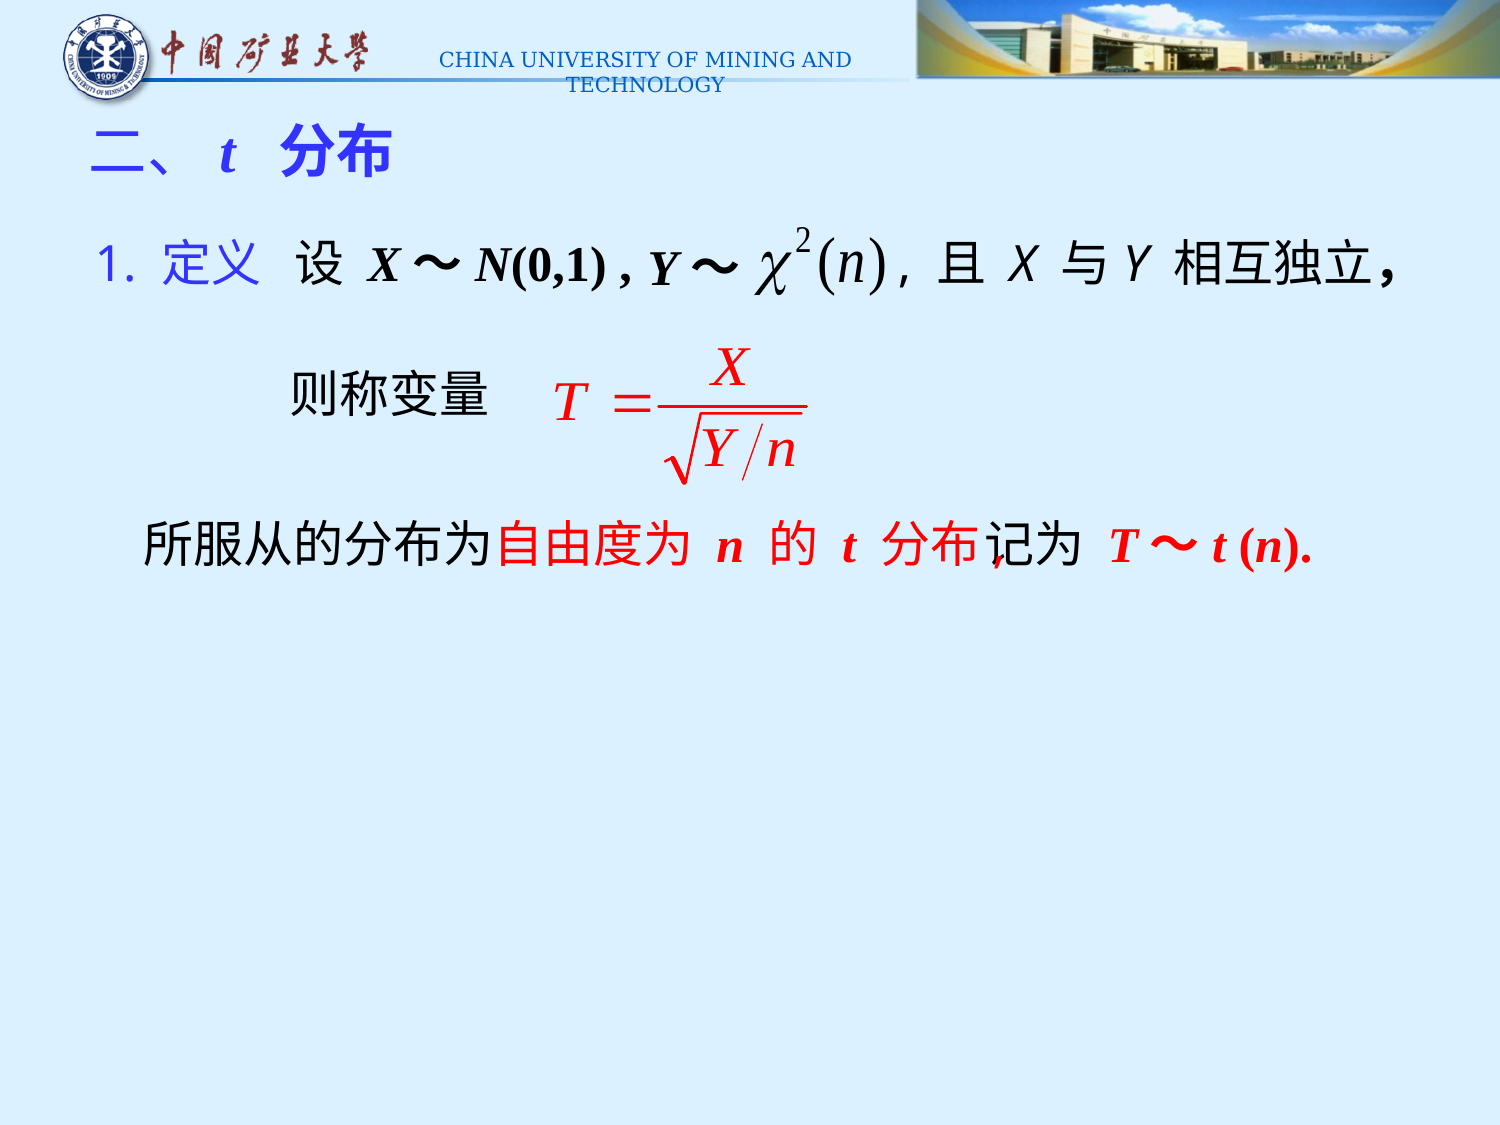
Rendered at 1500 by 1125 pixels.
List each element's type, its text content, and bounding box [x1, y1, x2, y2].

text_box 则称变量 [274, 355, 539, 431]
text_box 所服从的分布为自由度为 n 的 t 分布, [128, 505, 1021, 581]
picture [59, 10, 160, 111]
text_box 记为 T～t (n). [1021, 505, 1327, 581]
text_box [544, 331, 815, 493]
text_box 1. 定义 [79, 224, 277, 300]
text_box 设 X～N(0,1) , [279, 224, 632, 300]
title 二、t 分布 [73, 106, 524, 207]
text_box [637, 211, 895, 306]
text_box , 且 X 与Y 相互独立， [883, 224, 1496, 360]
picture [918, 0, 1500, 77]
